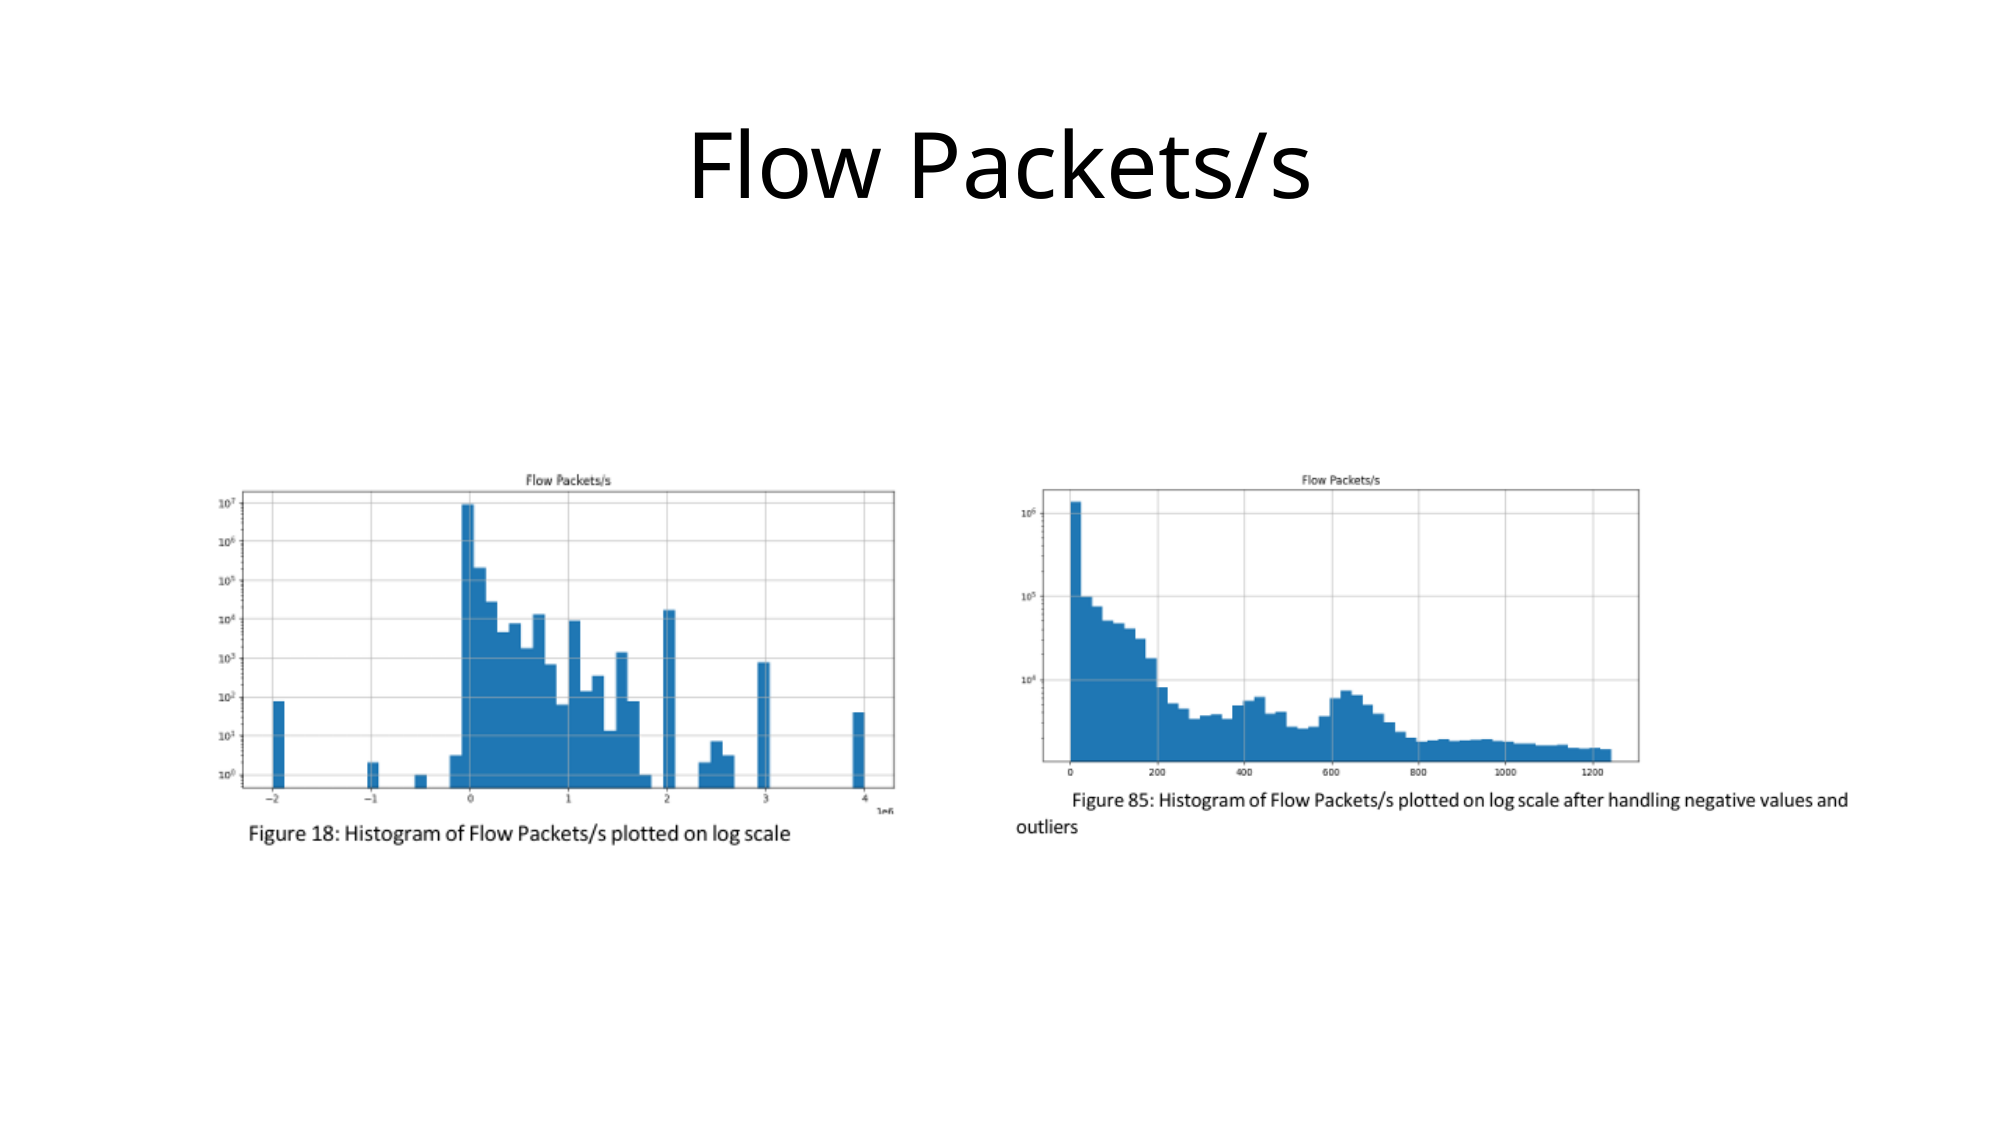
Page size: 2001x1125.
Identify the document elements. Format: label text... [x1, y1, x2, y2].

title Flow Packets/s [137, 59, 1863, 278]
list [197, 465, 928, 852]
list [1012, 464, 1863, 849]
